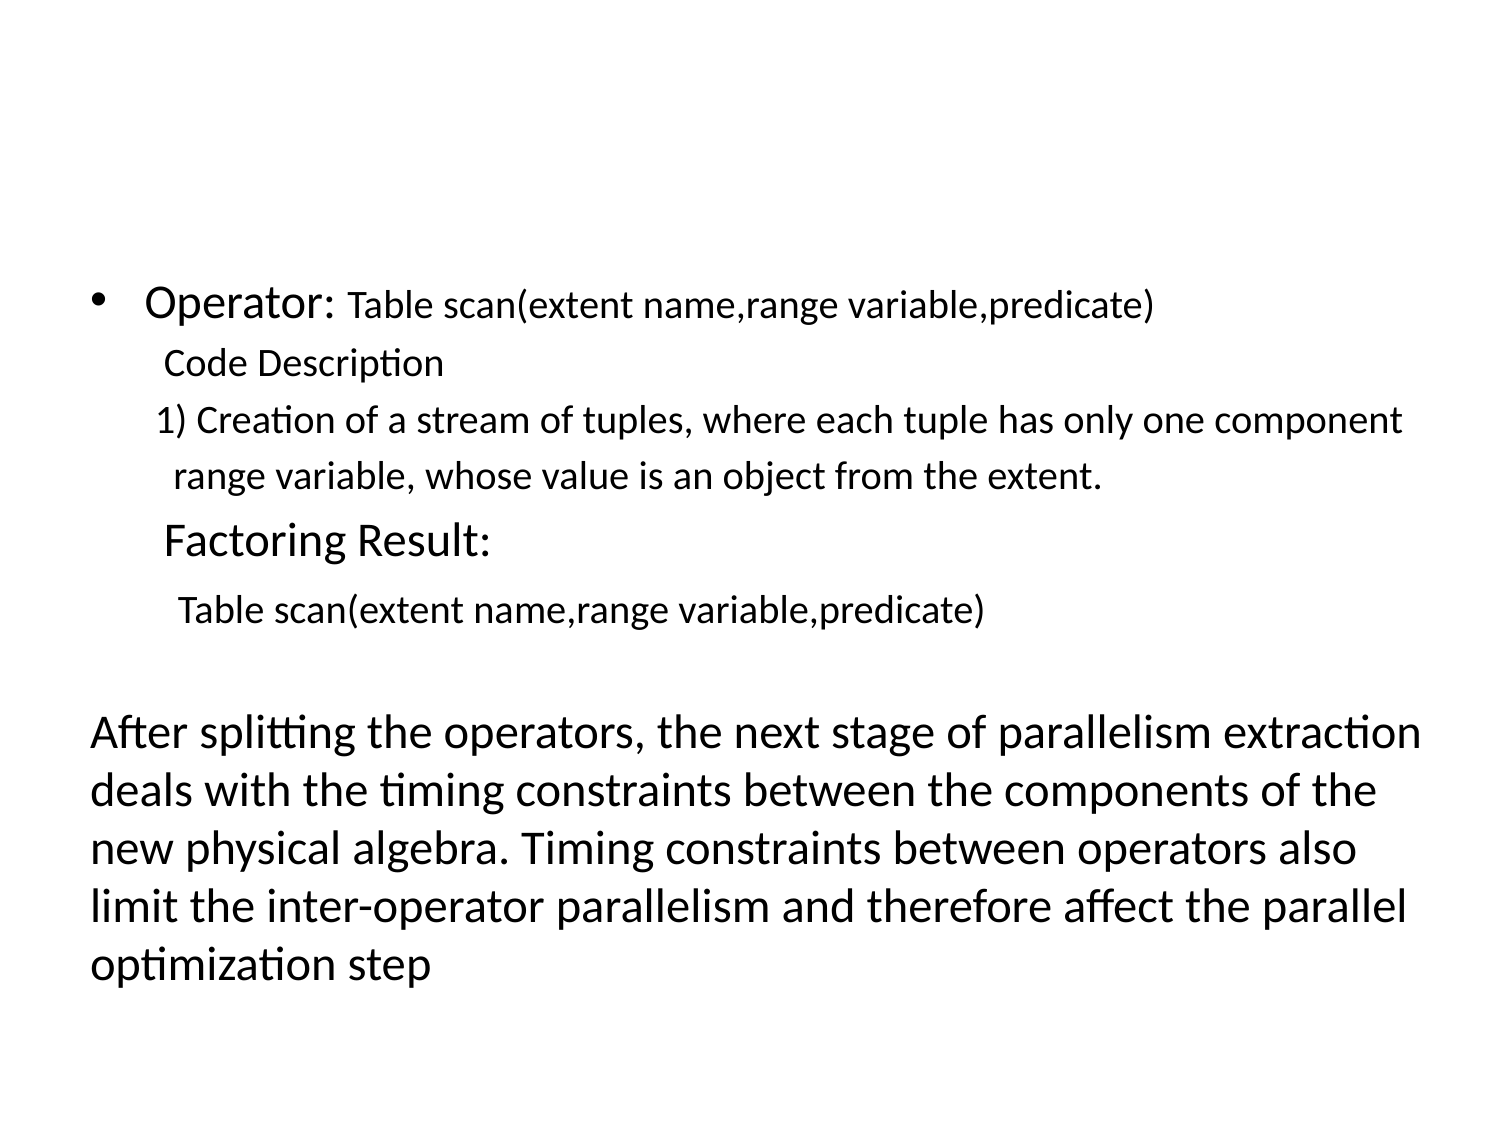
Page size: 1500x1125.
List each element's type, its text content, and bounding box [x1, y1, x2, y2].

list Operator: Table scan(extent name,range variable,predicate) Code Description 1) Creation of a stream of tuples, where each tuple has only one component range variable, whose value is an object from the extent. Factoring Result: Table scan(extent name,range variable,predicate) After splitting the operators, the next stage of parallelism extraction deals with the timing constraints between the components of the new physical algebra. Timing constraints between operators also limit the inter-operator parallelism and therefore affect the parallel optimization step [75, 262, 1471, 1005]
